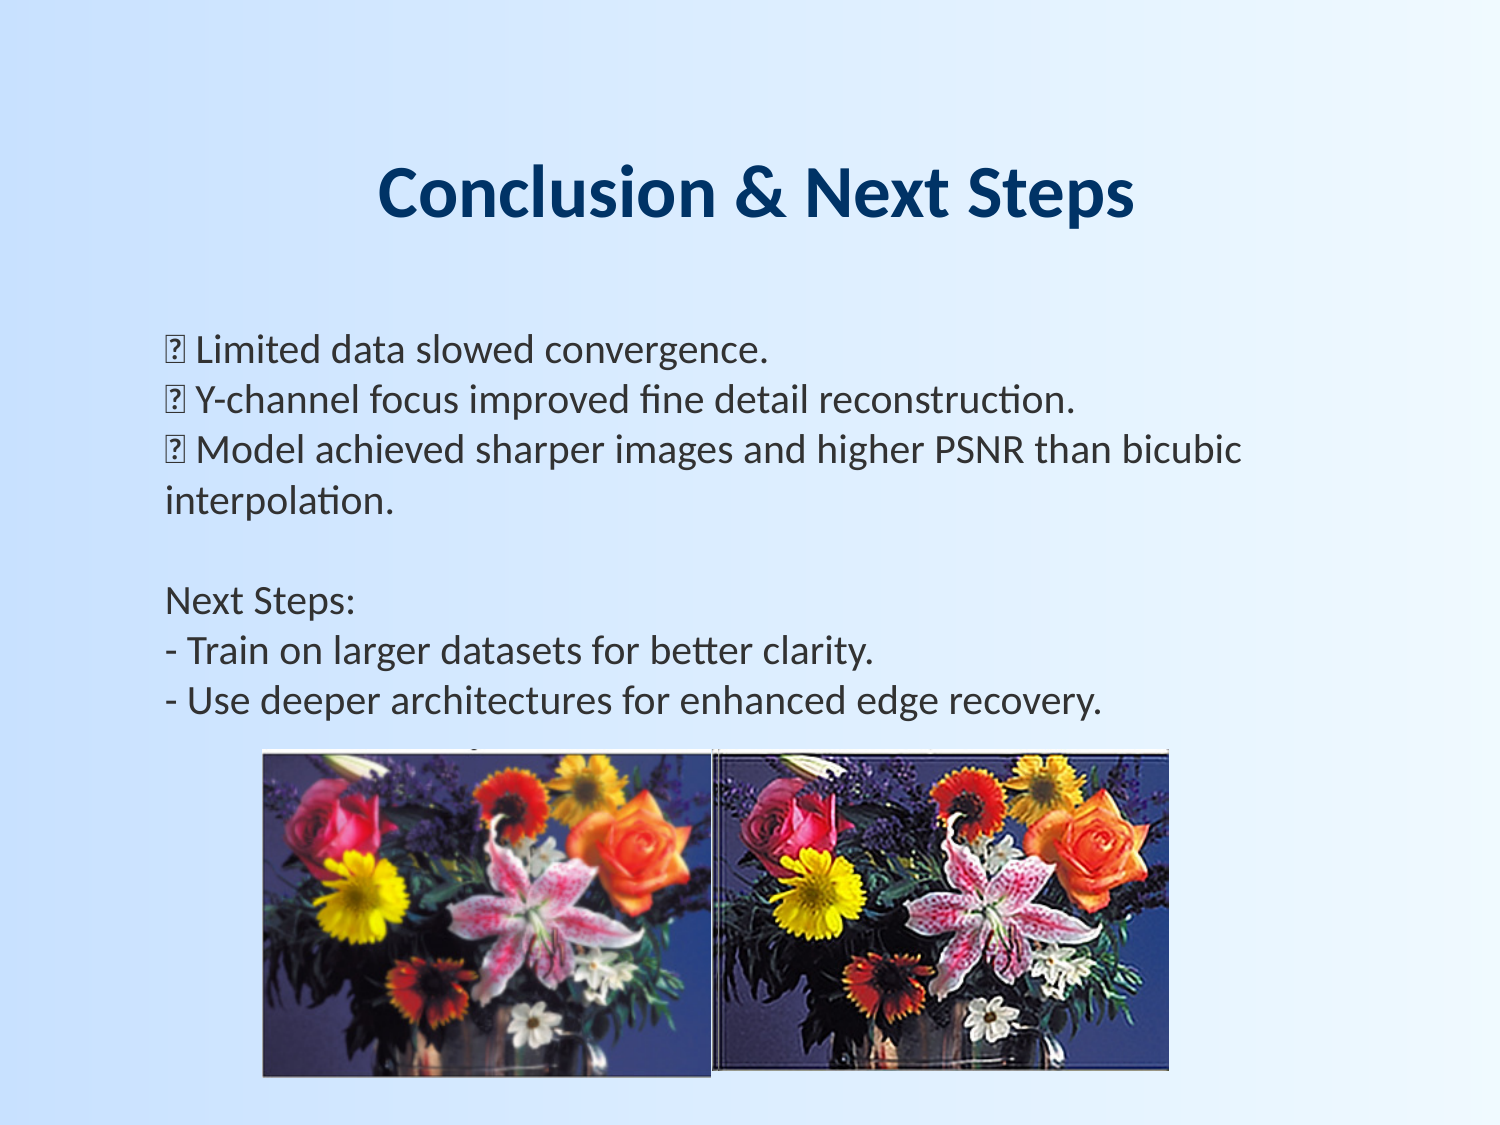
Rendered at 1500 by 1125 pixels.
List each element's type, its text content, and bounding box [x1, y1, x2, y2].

picture [712, 749, 1169, 1072]
text_box Conclusion & Next Steps [363, 89, 1152, 240]
text_box ✅ Limited data slowed convergence. ✅ Y-channel focus improved fine detail reconstruction. ✅ Model achieved sharper images and higher PSNR than bicubic interpolation. Next Steps: - Train on larger datasets for better clarity. - Use deeper architectures for enhanced edge recovery. [150, 269, 1425, 830]
picture [262, 749, 711, 1078]
